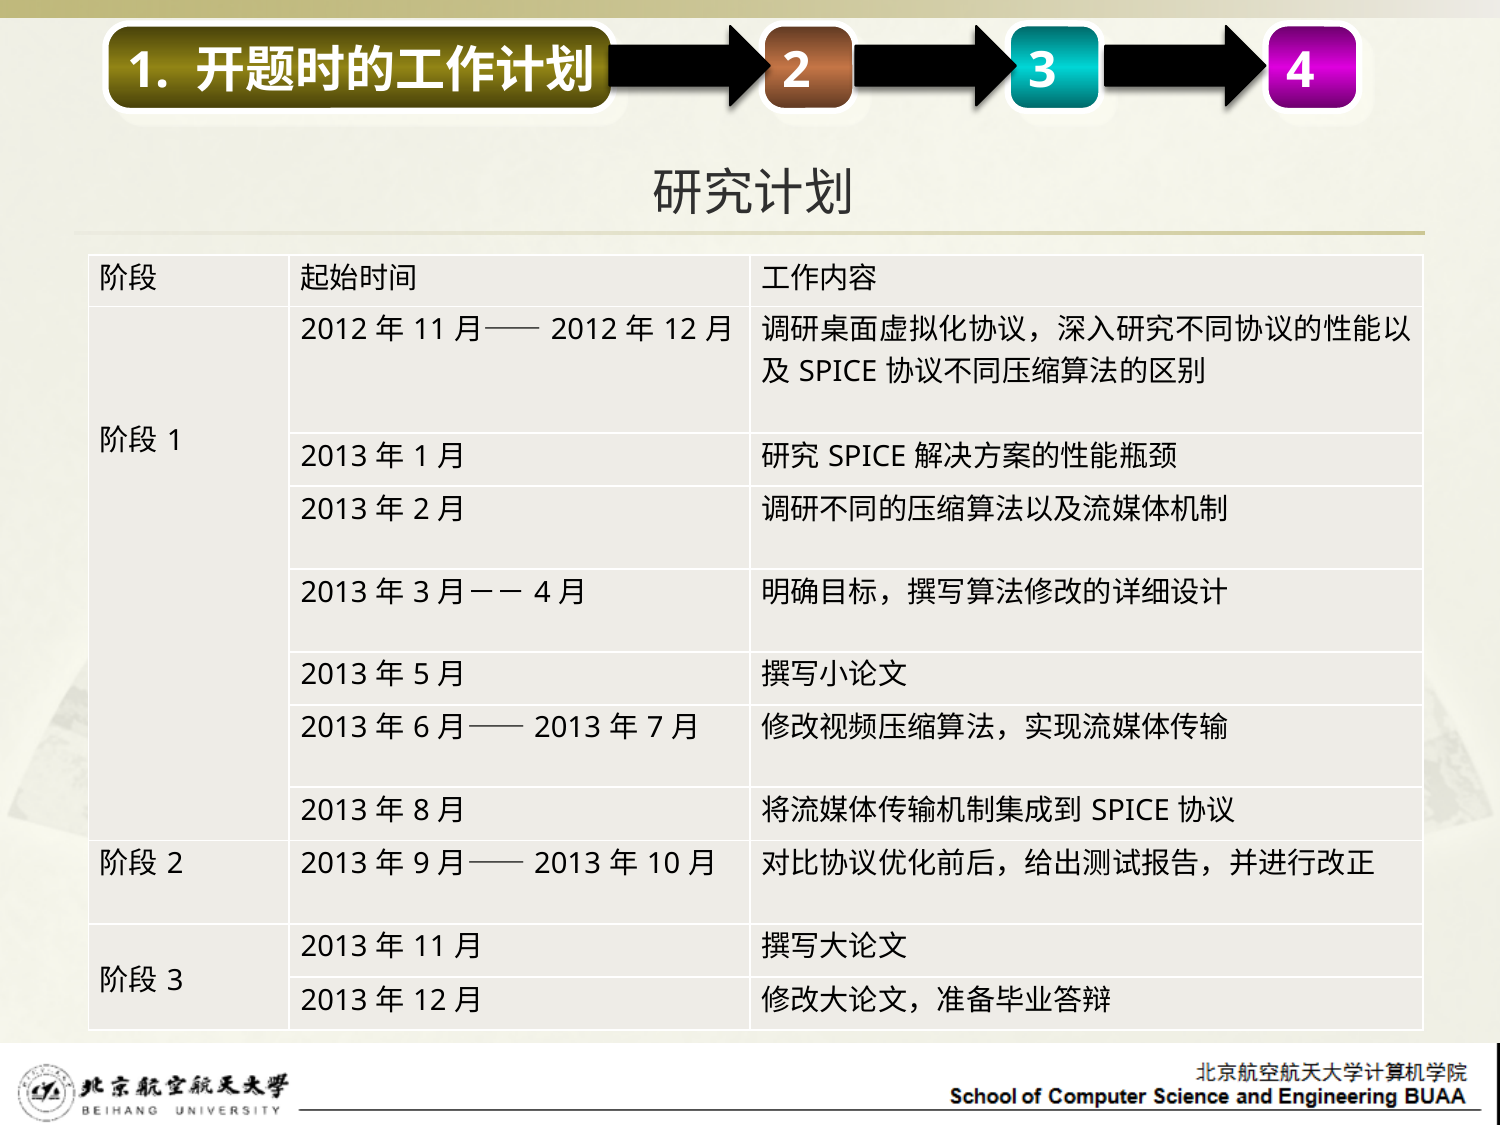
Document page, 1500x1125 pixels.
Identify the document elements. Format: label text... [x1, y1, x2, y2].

table_cell 2013年2月 [290, 487, 749, 568]
table_cell 明确目标，撰写算法修改的详细设计 [751, 570, 1422, 651]
table_cell 2013年12月 [290, 978, 749, 1029]
table_cell 2012年11月——2012年12月 [290, 307, 749, 432]
table_cell 将流媒体传输机制集成到SPICE协议 [751, 788, 1422, 840]
picture [0, 1042, 1500, 1125]
table_cell 对比协议优化前后，给出测试报告，并进行改正 [751, 841, 1422, 923]
text_box 2 [761, 23, 856, 111]
table_cell 撰写大论文 [751, 925, 1422, 976]
table_cell 调研桌面虚拟化协议，深入研究不同协议的性能以及SPICE协议不同压缩算法的区别 [751, 307, 1422, 432]
table_cell 调研不同的压缩算法以及流媒体机制 [751, 487, 1422, 568]
table_cell 2013年9月——2013年10月 [290, 841, 749, 923]
table_header 阶段 [89, 256, 288, 306]
table_cell 2013年8月 [290, 788, 749, 840]
title 研究计划 [75, 152, 1433, 228]
table_cell 阶段1 [89, 307, 288, 840]
text_box 4 [1265, 23, 1360, 111]
table_cell 阶段2 [89, 841, 288, 923]
table_cell 2013年11月 [290, 925, 749, 976]
table_cell 阶段3 [89, 925, 288, 1029]
table_cell 修改视频压缩算法，实现流媒体传输 [751, 706, 1422, 786]
table_cell 修改大论文，准备毕业答辩 [751, 978, 1422, 1029]
text_box [608, 24, 771, 107]
text_box [1104, 24, 1267, 107]
text_box 3 [1007, 23, 1102, 111]
table_cell 2013年5月 [290, 653, 749, 704]
table_cell 2013年6月——2013年7月 [290, 706, 749, 786]
table_header 工作内容 [751, 256, 1422, 306]
text_box [854, 24, 1017, 107]
table_cell 研究SPICE解决方案的性能瓶颈 [751, 434, 1422, 485]
table_cell 撰写小论文 [751, 653, 1422, 704]
text_box 1. 开题时的工作计划 [105, 23, 614, 111]
table_cell 2013年3月－－4月 [290, 570, 749, 651]
table_cell 2013年1月 [290, 434, 749, 485]
table_header 起始时间 [290, 256, 749, 306]
